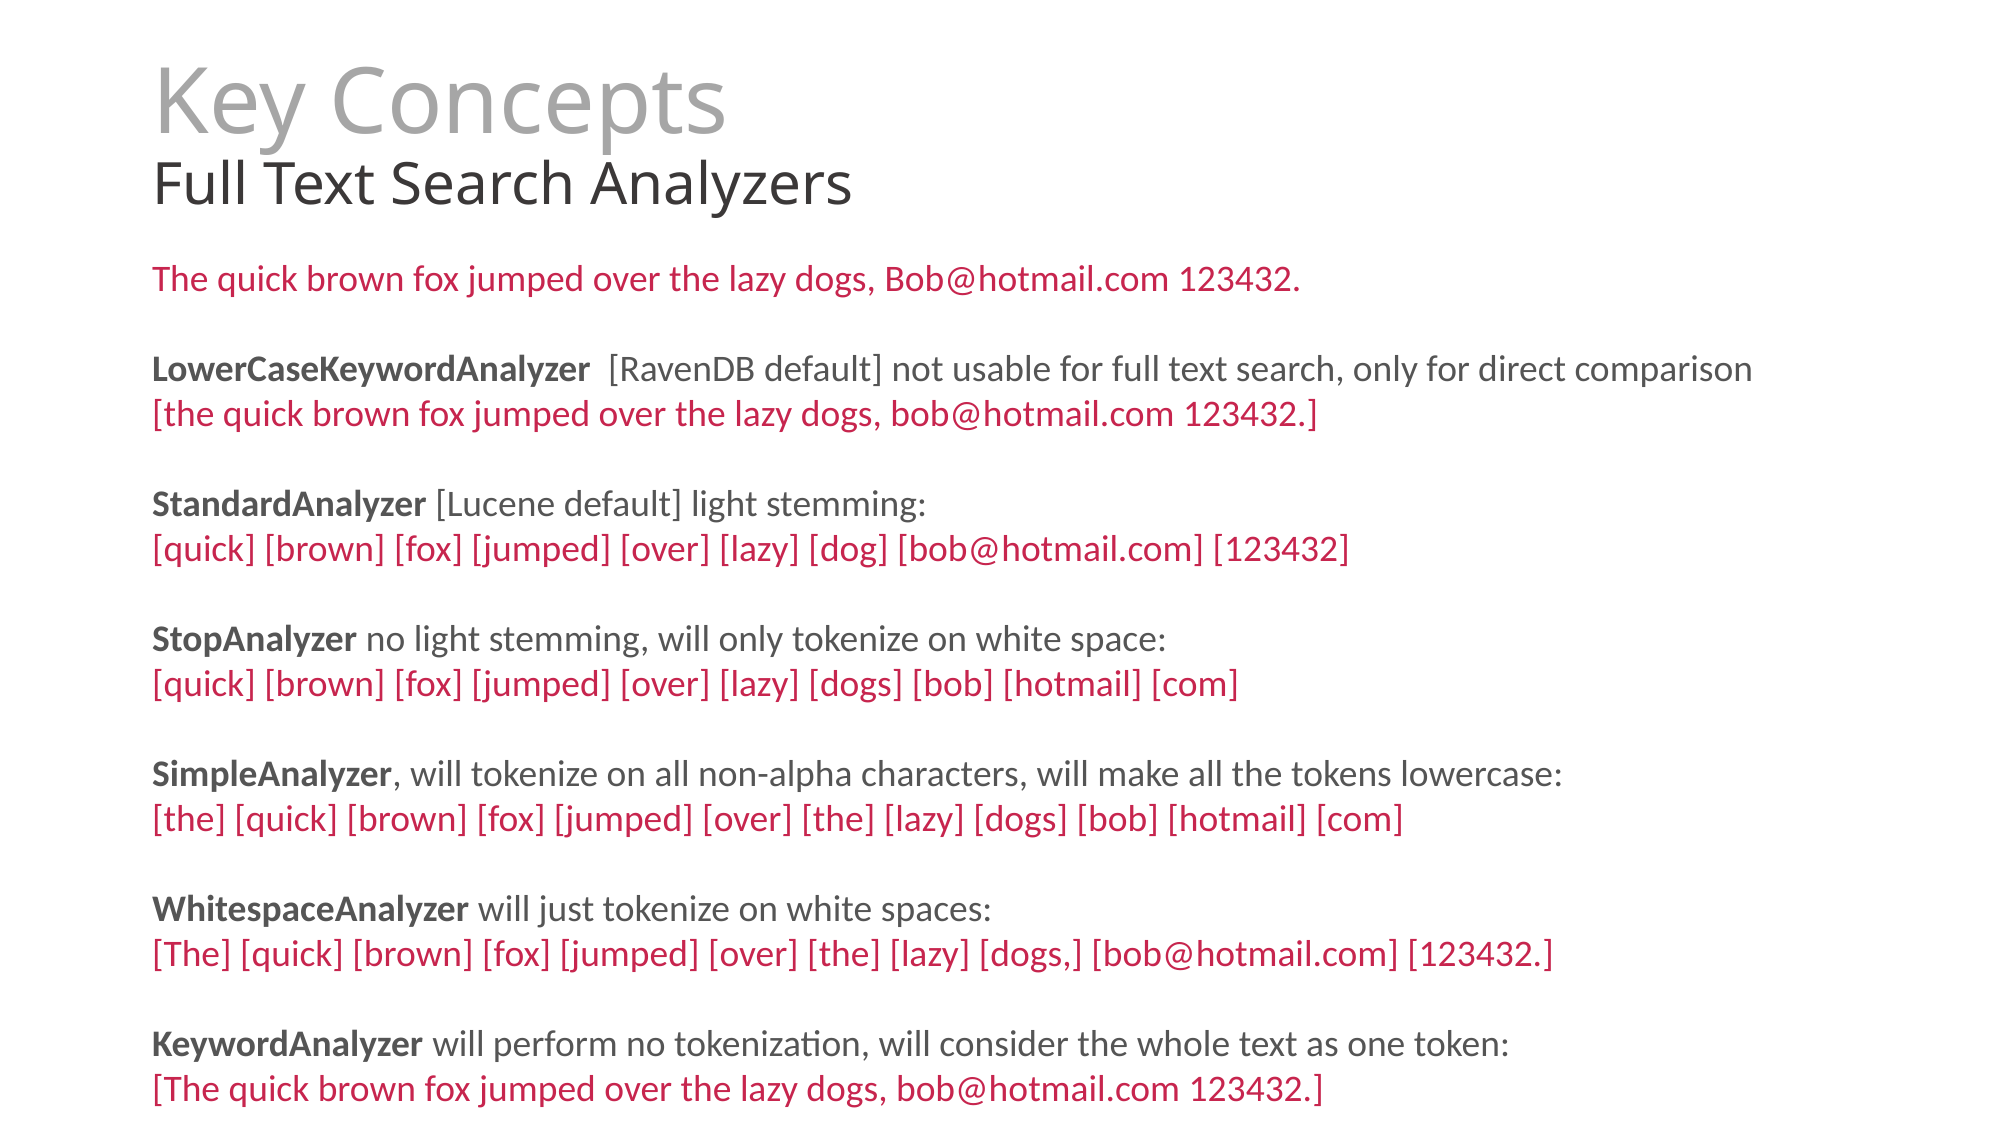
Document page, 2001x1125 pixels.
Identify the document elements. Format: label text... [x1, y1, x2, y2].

title Key Concepts Full Text Search Analyzers [137, 59, 1863, 212]
text_box The quick brown fox jumped over the lazy dogs, Bob@hotmail.com 123432. LowerCaseKeywordAnalyzer [RavenDB default] not usable for full text search, only for direct comparison [the quick brown fox jumped over the lazy dogs, bob@hotmail.com 123432.] StandardAnalyzer [Lucene default] light stemming: [quick] [brown] [fox] [jumped] [over] [lazy] [dog] [bob@hotmail.com] [123432] StopAnalyzer no light stemming, will only tokenize on white space: [quick] [brown] [fox] [jumped] [over] [lazy] [dogs] [bob] [hotmail] [com] SimpleAnalyzer, will tokenize on all non-alpha characters, will make all the tokens lowercase: [the] [quick] [brown] [fox] [jumped] [over] [the] [lazy] [dogs] [bob] [hotmail] [com] WhitespaceAnalyzer will just tokenize on white spaces: [The] [quick] [brown] [fox] [jumped] [over] [the] [lazy] [dogs,] [bob@hotmail.com] [123432.] KeywordAnalyzer will perform no tokenization, will consider the whole text as one token: [The quick brown fox jumped over the lazy dogs, bob@hotmail.com 123432.] [137, 246, 1826, 1116]
